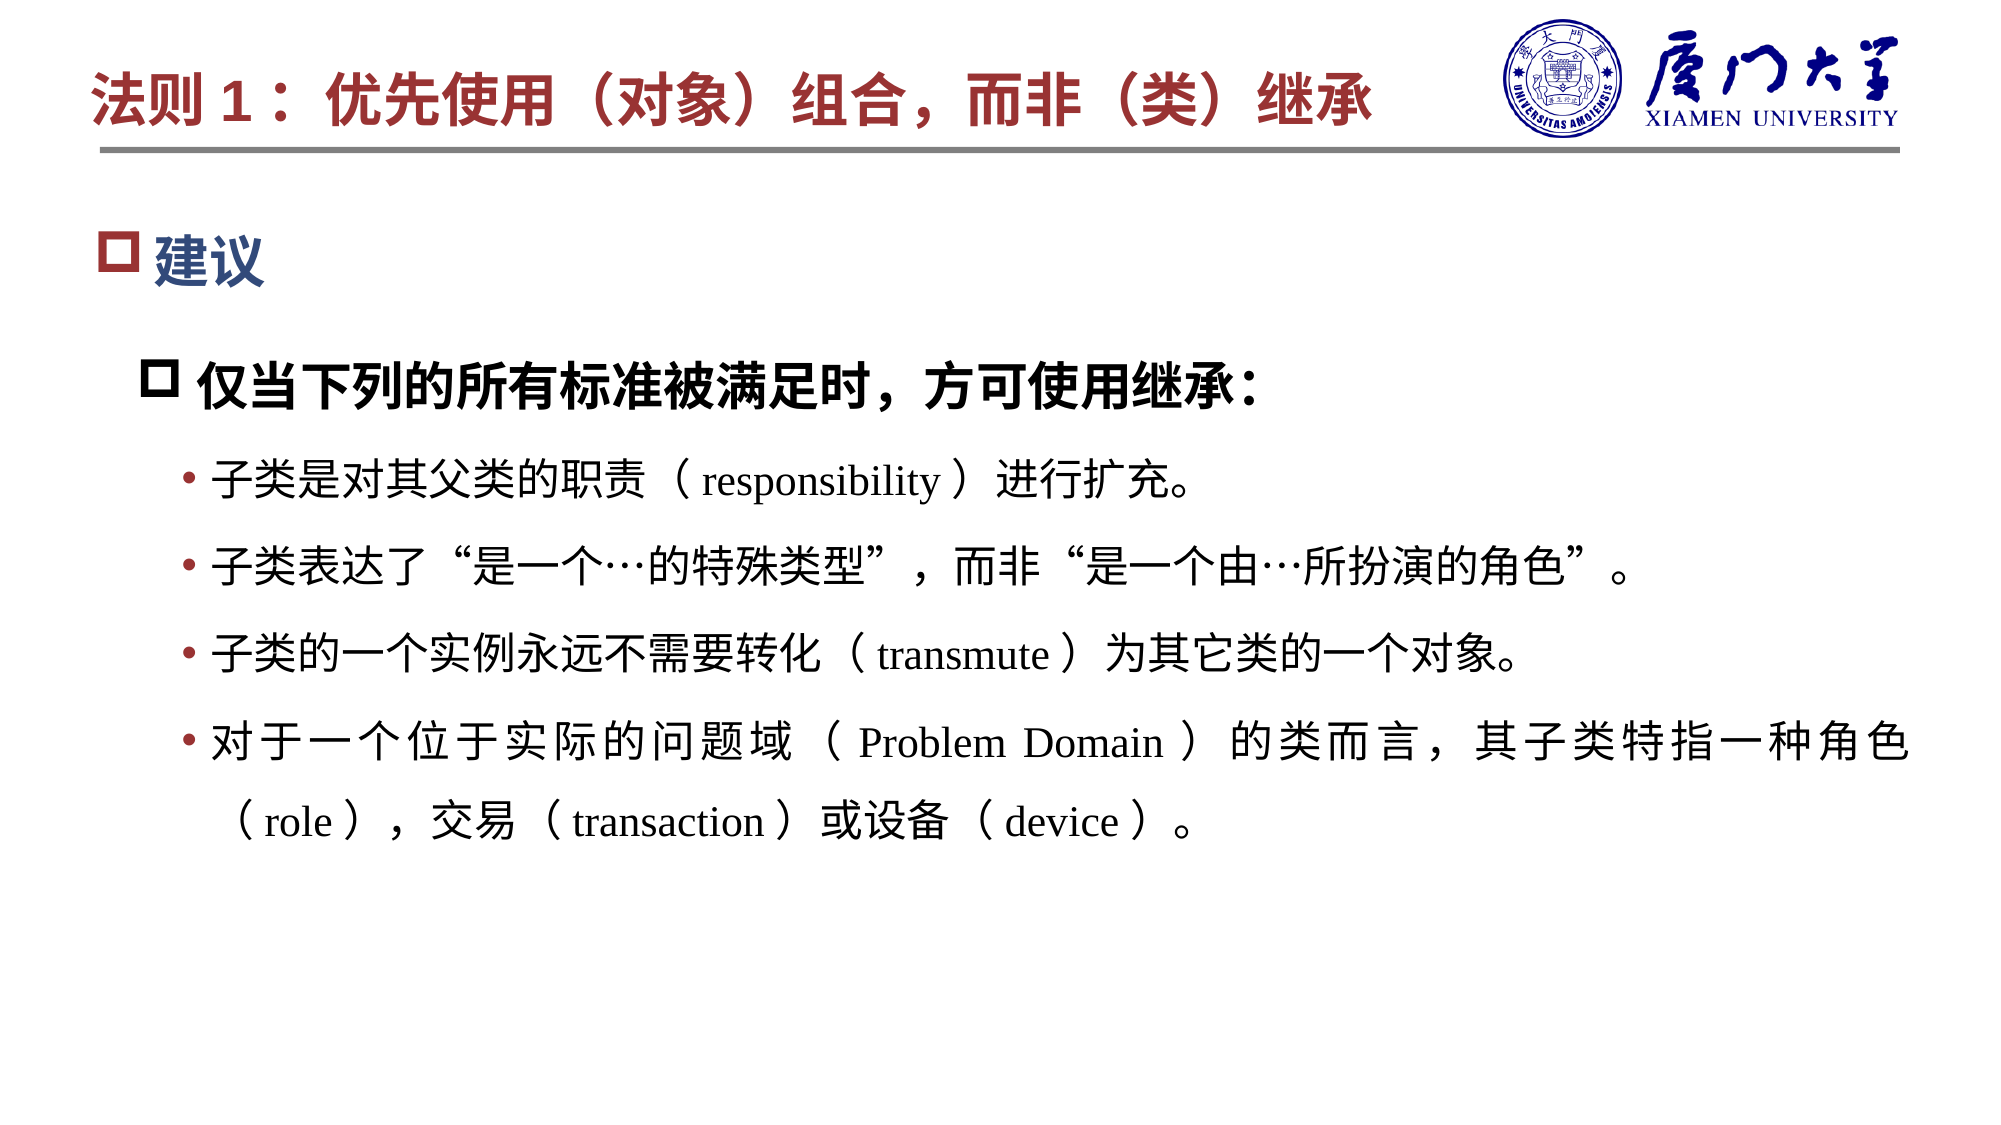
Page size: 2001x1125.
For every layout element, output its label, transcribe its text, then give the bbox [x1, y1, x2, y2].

list 建议 仅当下列的所有标准被满足时，方可使用继承： 子类是对其父类的职责（responsibility）进行扩充。 子类表达了“是一个…的特殊类型”，而非“是一个由…所扮演的角色”。 子类的一个实例永远不需要转化（transmute）为其它类的一个对象。 对于一个位于实际的问题域（Problem Domain）的类而言，其子类特指一种角色（role），交易（transaction）或设备（device）。 [78, 184, 1925, 1071]
picture [1645, 30, 1898, 126]
text_box 法则1：优先使用（对象）组合，而非（类）继承 [75, 42, 1827, 231]
picture [1503, 19, 1622, 42]
